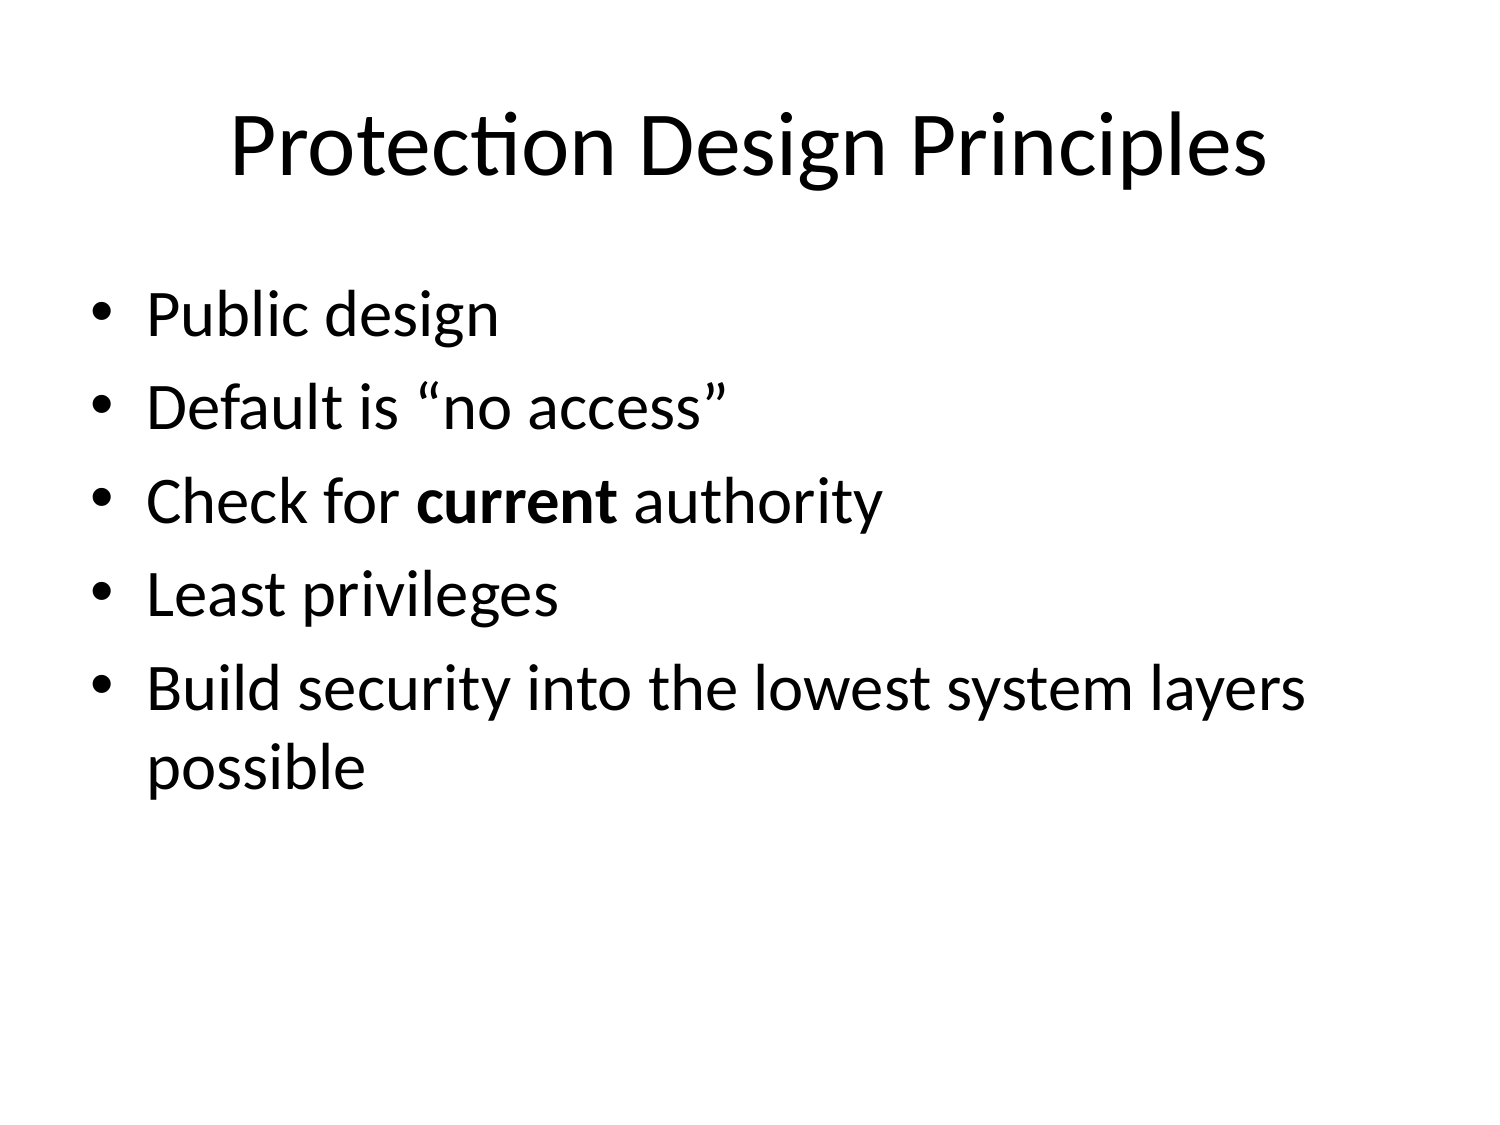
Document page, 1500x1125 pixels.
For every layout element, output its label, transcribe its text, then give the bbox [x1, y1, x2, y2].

list Public design Default is “no access” Check for current authority Least privileges Build security into the lowest system layers possible [75, 262, 1425, 1005]
title Protection Design Principles [75, 45, 1425, 233]
